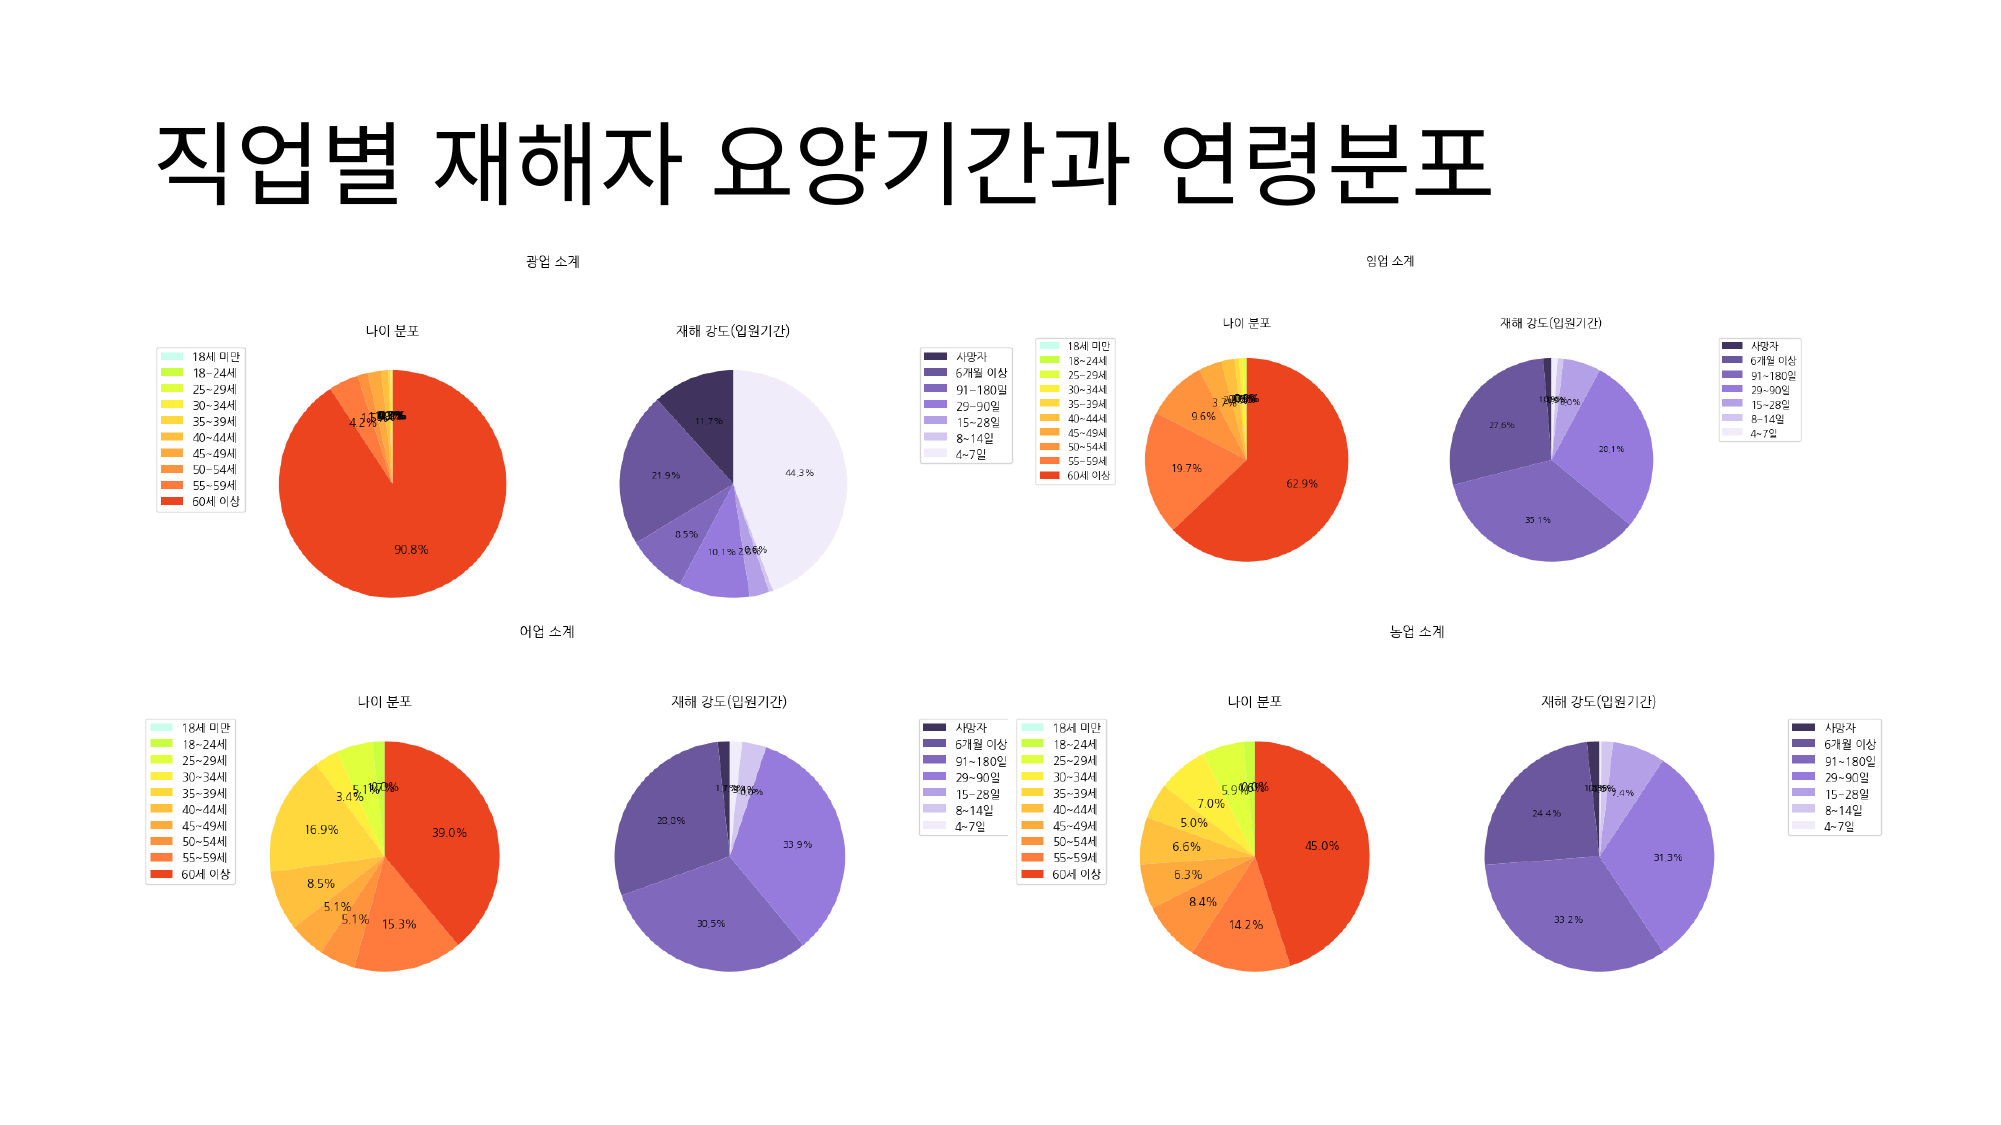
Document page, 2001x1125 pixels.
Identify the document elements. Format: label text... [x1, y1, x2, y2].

title 직업별 재해자 요양기간과 연령분포 [137, 59, 1863, 278]
picture [1028, 248, 1807, 594]
picture [137, 617, 1888, 1008]
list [147, 247, 1019, 617]
